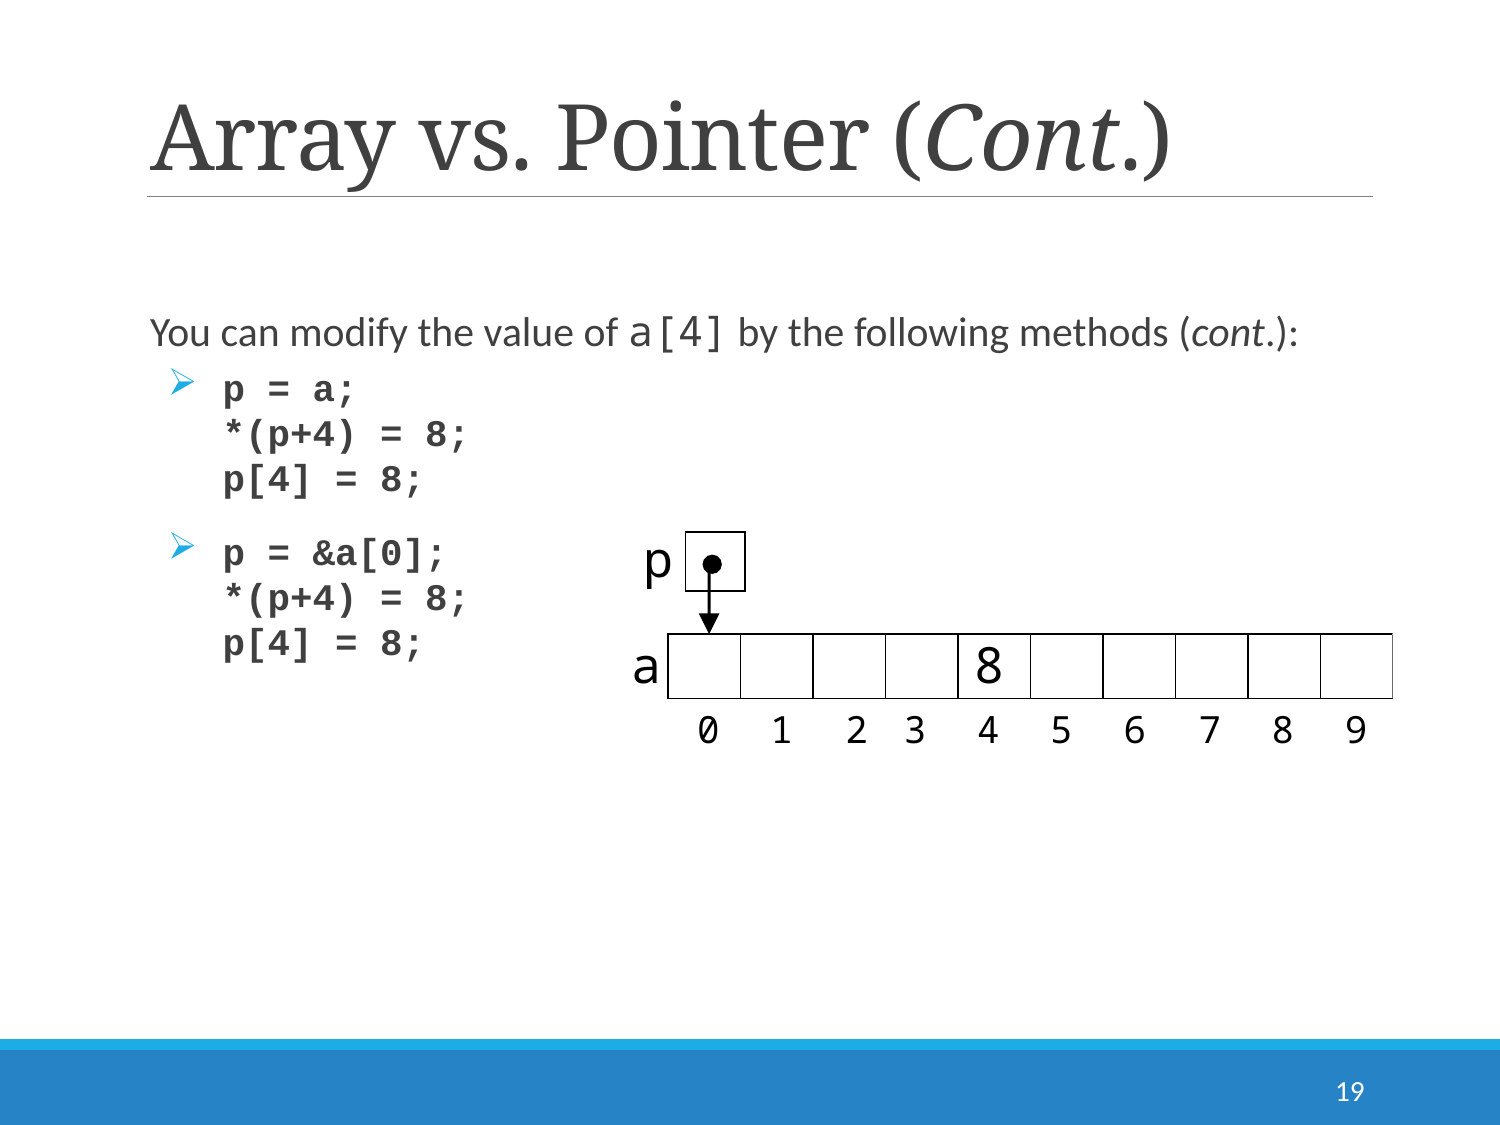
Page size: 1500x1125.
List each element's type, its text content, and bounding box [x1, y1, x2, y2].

list You can modify the value of a[4] by the following methods (cont.): p = a; *(p+4) = 8; p[4] = 8; p = &a[0]; *(p+4) = 8; p[4] = 8; [135, 302, 1373, 963]
slide_number 19 [1218, 1059, 1380, 1120]
title Array vs. Pointer (Cont.) [135, 47, 1373, 197]
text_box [643, 526, 746, 635]
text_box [631, 632, 1395, 752]
